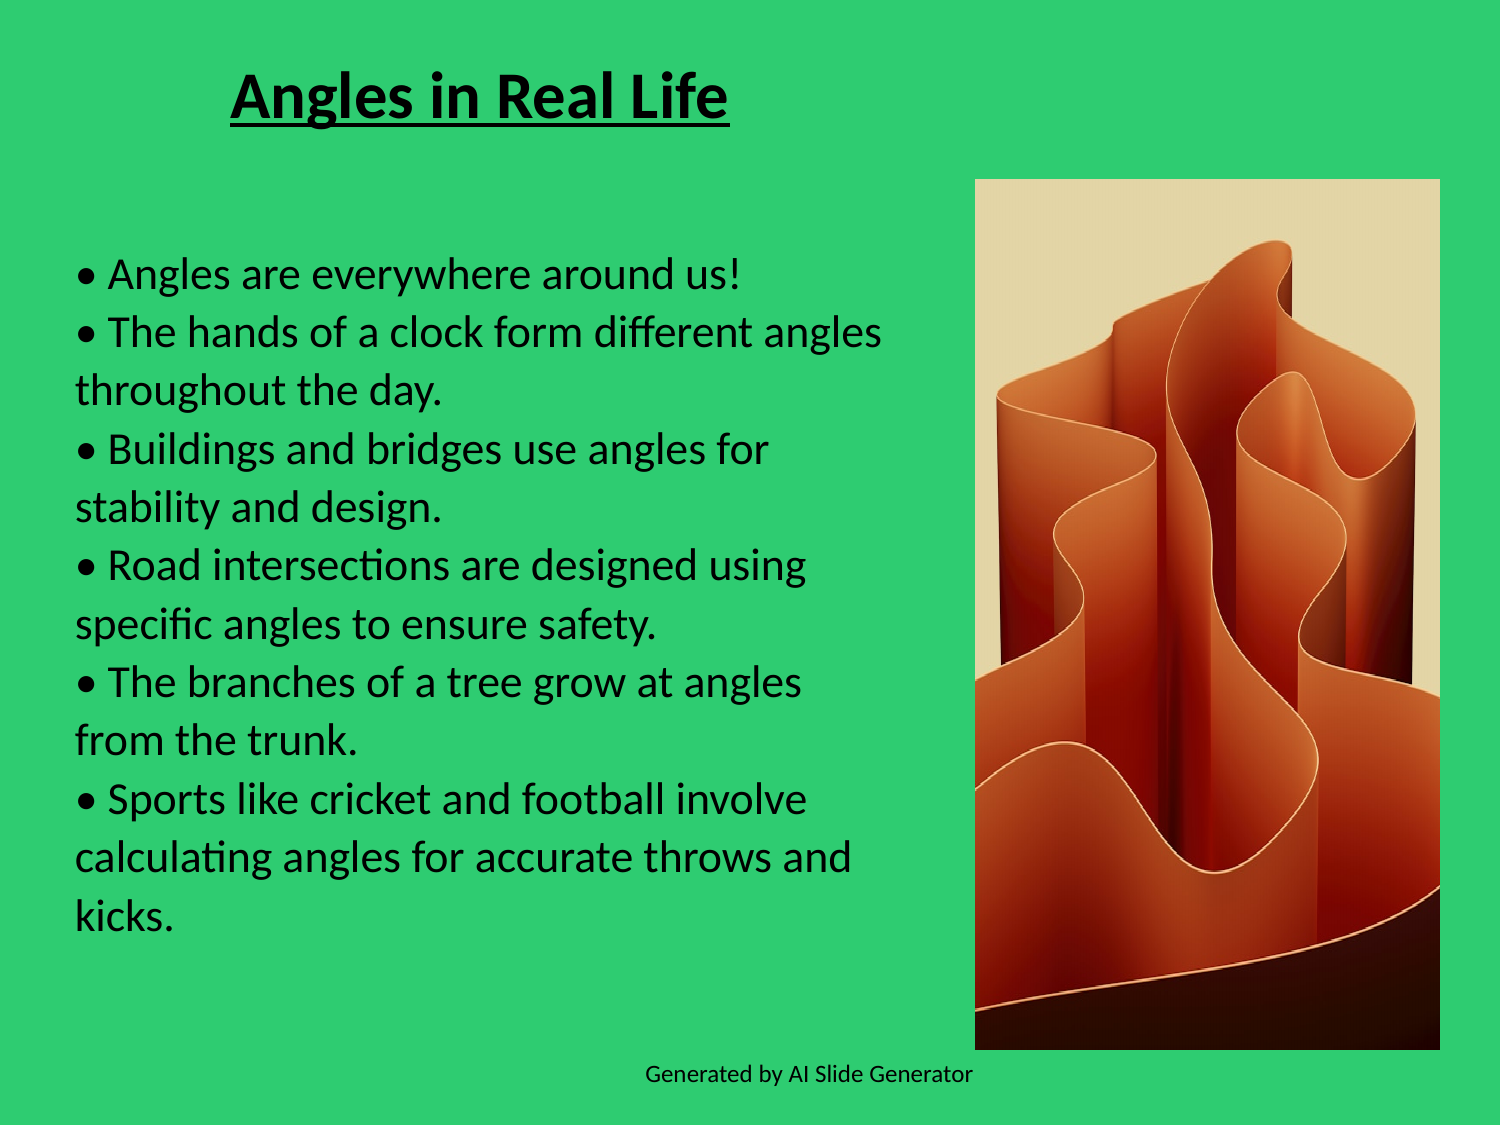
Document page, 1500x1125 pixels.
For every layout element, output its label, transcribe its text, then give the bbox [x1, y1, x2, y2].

text_box Angles in Real Life [215, 44, 745, 140]
picture [974, 179, 1441, 1051]
text_box • Angles are everywhere around us! • The hands of a clock form different angles throughout the day. • Buildings and bridges use angles for stability and design. • Road intersections are designed using specific angles to ensure safety. • The branches of a tree grow at angles from the trunk. • Sports like cricket and football involve calculating angles for accurate throws and kicks. [59, 179, 900, 956]
text_box Generated by AI Slide Generator [630, 1050, 990, 1095]
